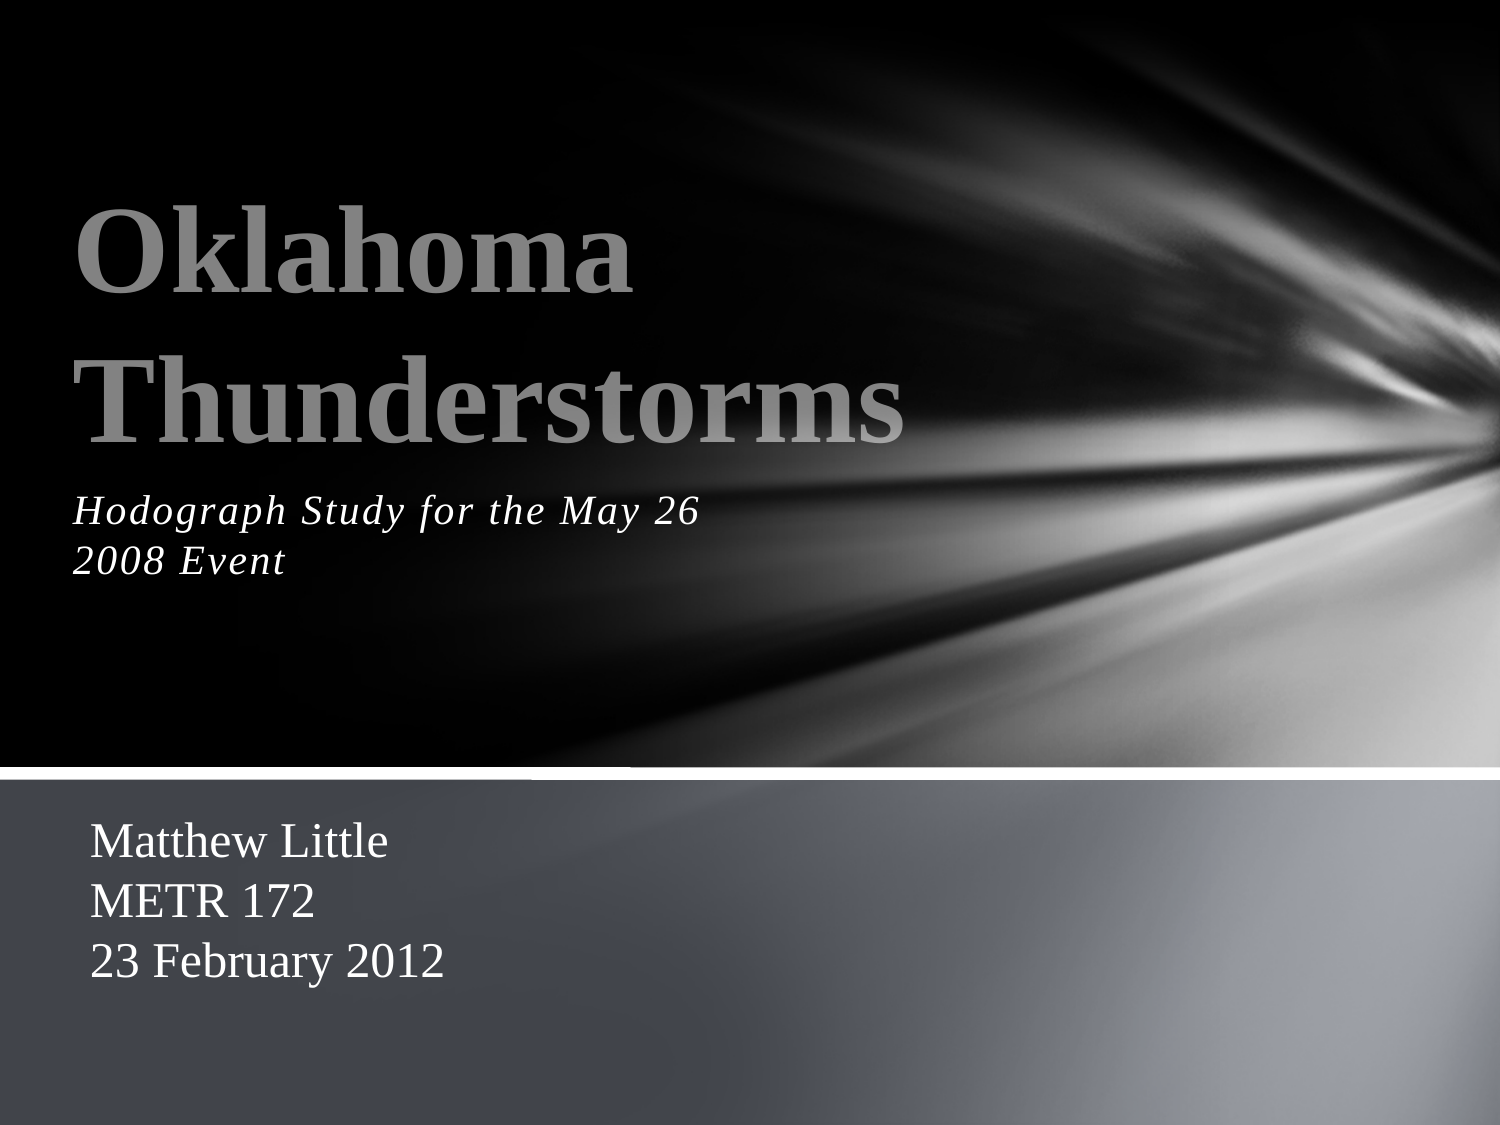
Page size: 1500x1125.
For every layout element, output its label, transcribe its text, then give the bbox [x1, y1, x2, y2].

text_box Matthew Little METR 172 23 February 2012 [74, 799, 538, 995]
title Oklahoma Thunderstorms [57, 75, 1318, 475]
subtitle Hodograph Study for the May 26 2008 Event [57, 475, 808, 700]
